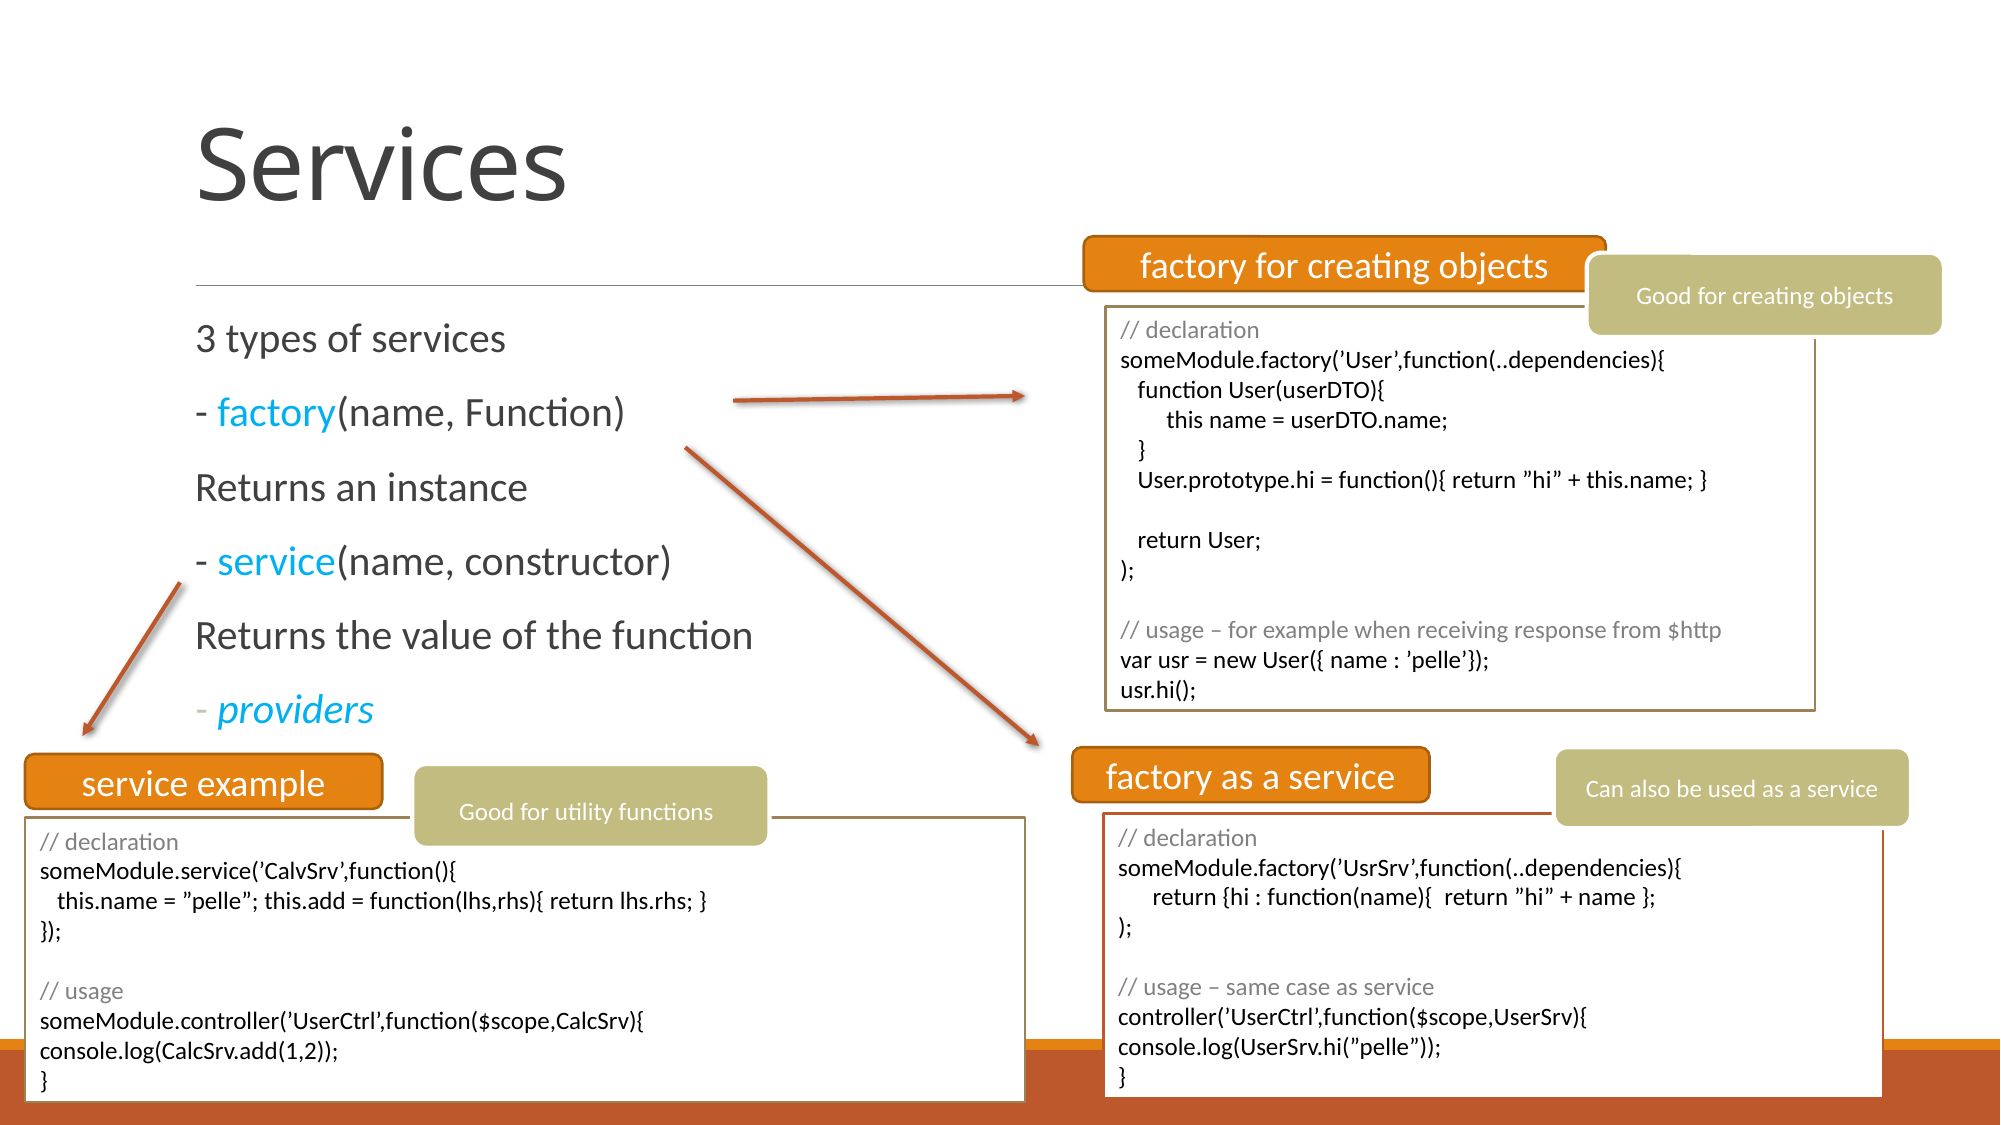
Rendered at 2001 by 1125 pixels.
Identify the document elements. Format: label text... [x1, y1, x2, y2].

text_box // declaration someModule.factory(’UsrSrv’,function(..dependencies){ return {hi : function(name){ return ”hi” + name }; ); // usage – same case as service controller(’UserCtrl’,function($scope,UserSrv){ console.log(UserSrv.hi(”pelle”)); } [1102, 812, 1884, 1099]
text_box factory for creating objects [1082, 234, 1608, 293]
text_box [684, 446, 1040, 747]
text_box // declaration someModule.factory(’User’,function(..dependencies){ function User(userDTO){ this name = userDTO.name; } User.prototype.hi = function(){ return ”hi” + this.name; } return User; ); // usage – for example when receiving response from $http var usr = new User({ name : ’pelle’}); usr.hi(); [1104, 305, 1816, 712]
text_box Good for creating objects [1584, 250, 1946, 340]
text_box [732, 395, 1026, 402]
list 3 types of services - factory(name, Function) Returns an instance - service(name, constructor) Returns the value of the function - providers [180, 309, 1084, 800]
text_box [81, 581, 181, 737]
title Services [180, 0, 1830, 229]
text_box factory as a service [1070, 745, 1431, 804]
text_box Can also be used as a service [1551, 745, 1914, 831]
text_box Good for utility functions [410, 761, 772, 850]
text_box service example [23, 752, 384, 811]
text_box // declaration someModule.service(’CalvSrv’,function(){ this.name = ”pelle”; this.add = function(lhs,rhs){ return lhs.rhs; } }); // usage someModule.controller(’UserCtrl’,function($scope,CalcSrv){ console.log(CalcSrv.add(1,2)); } [24, 816, 1026, 1103]
